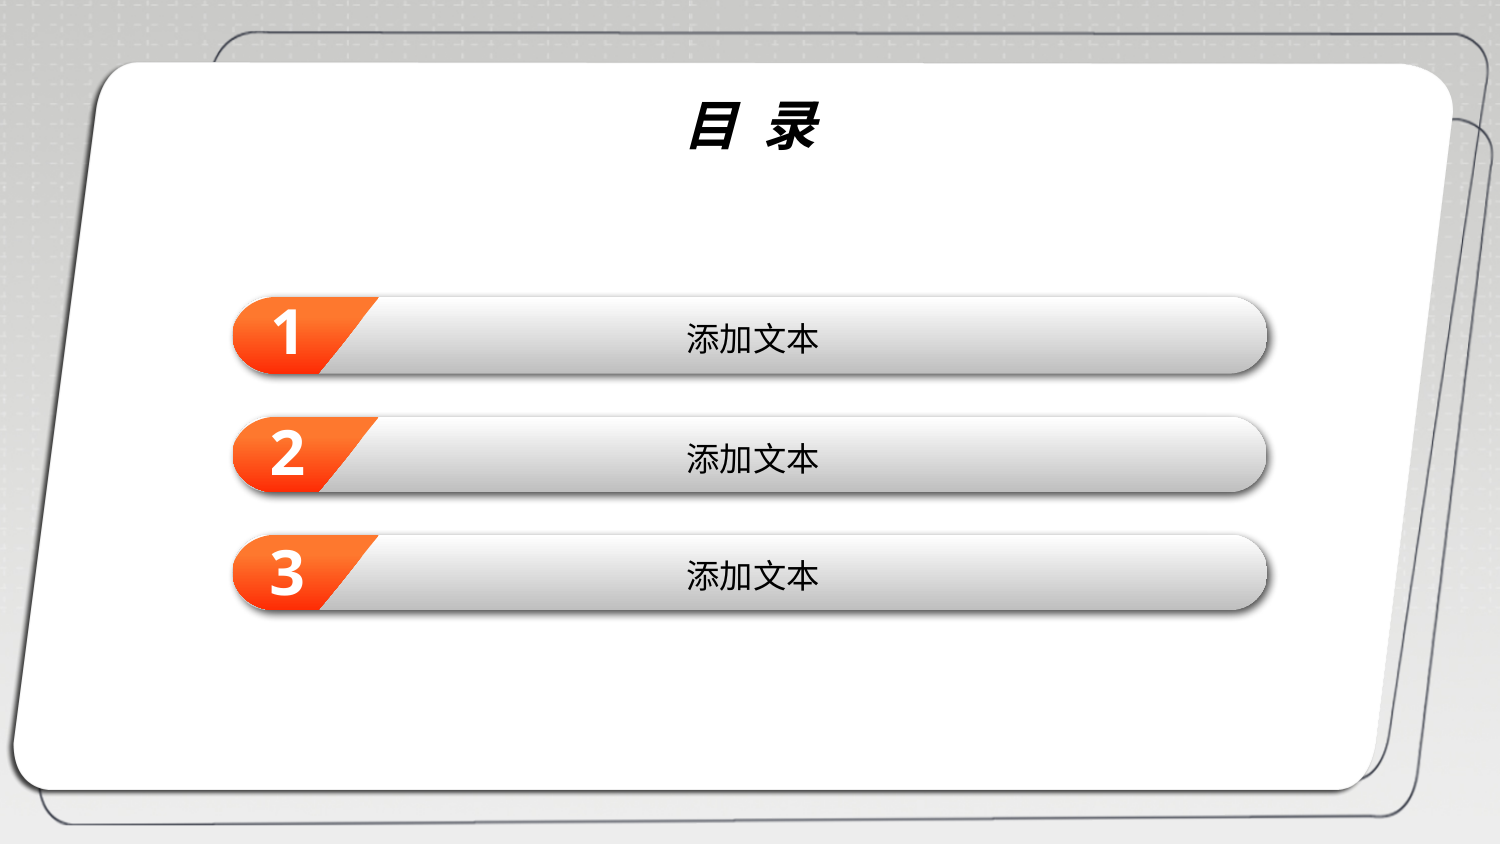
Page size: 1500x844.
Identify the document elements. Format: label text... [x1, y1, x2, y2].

picture [0, 0, 1500, 844]
text_box 目 录 [517, 84, 982, 164]
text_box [232, 284, 1268, 376]
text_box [232, 525, 1268, 617]
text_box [232, 405, 1267, 498]
